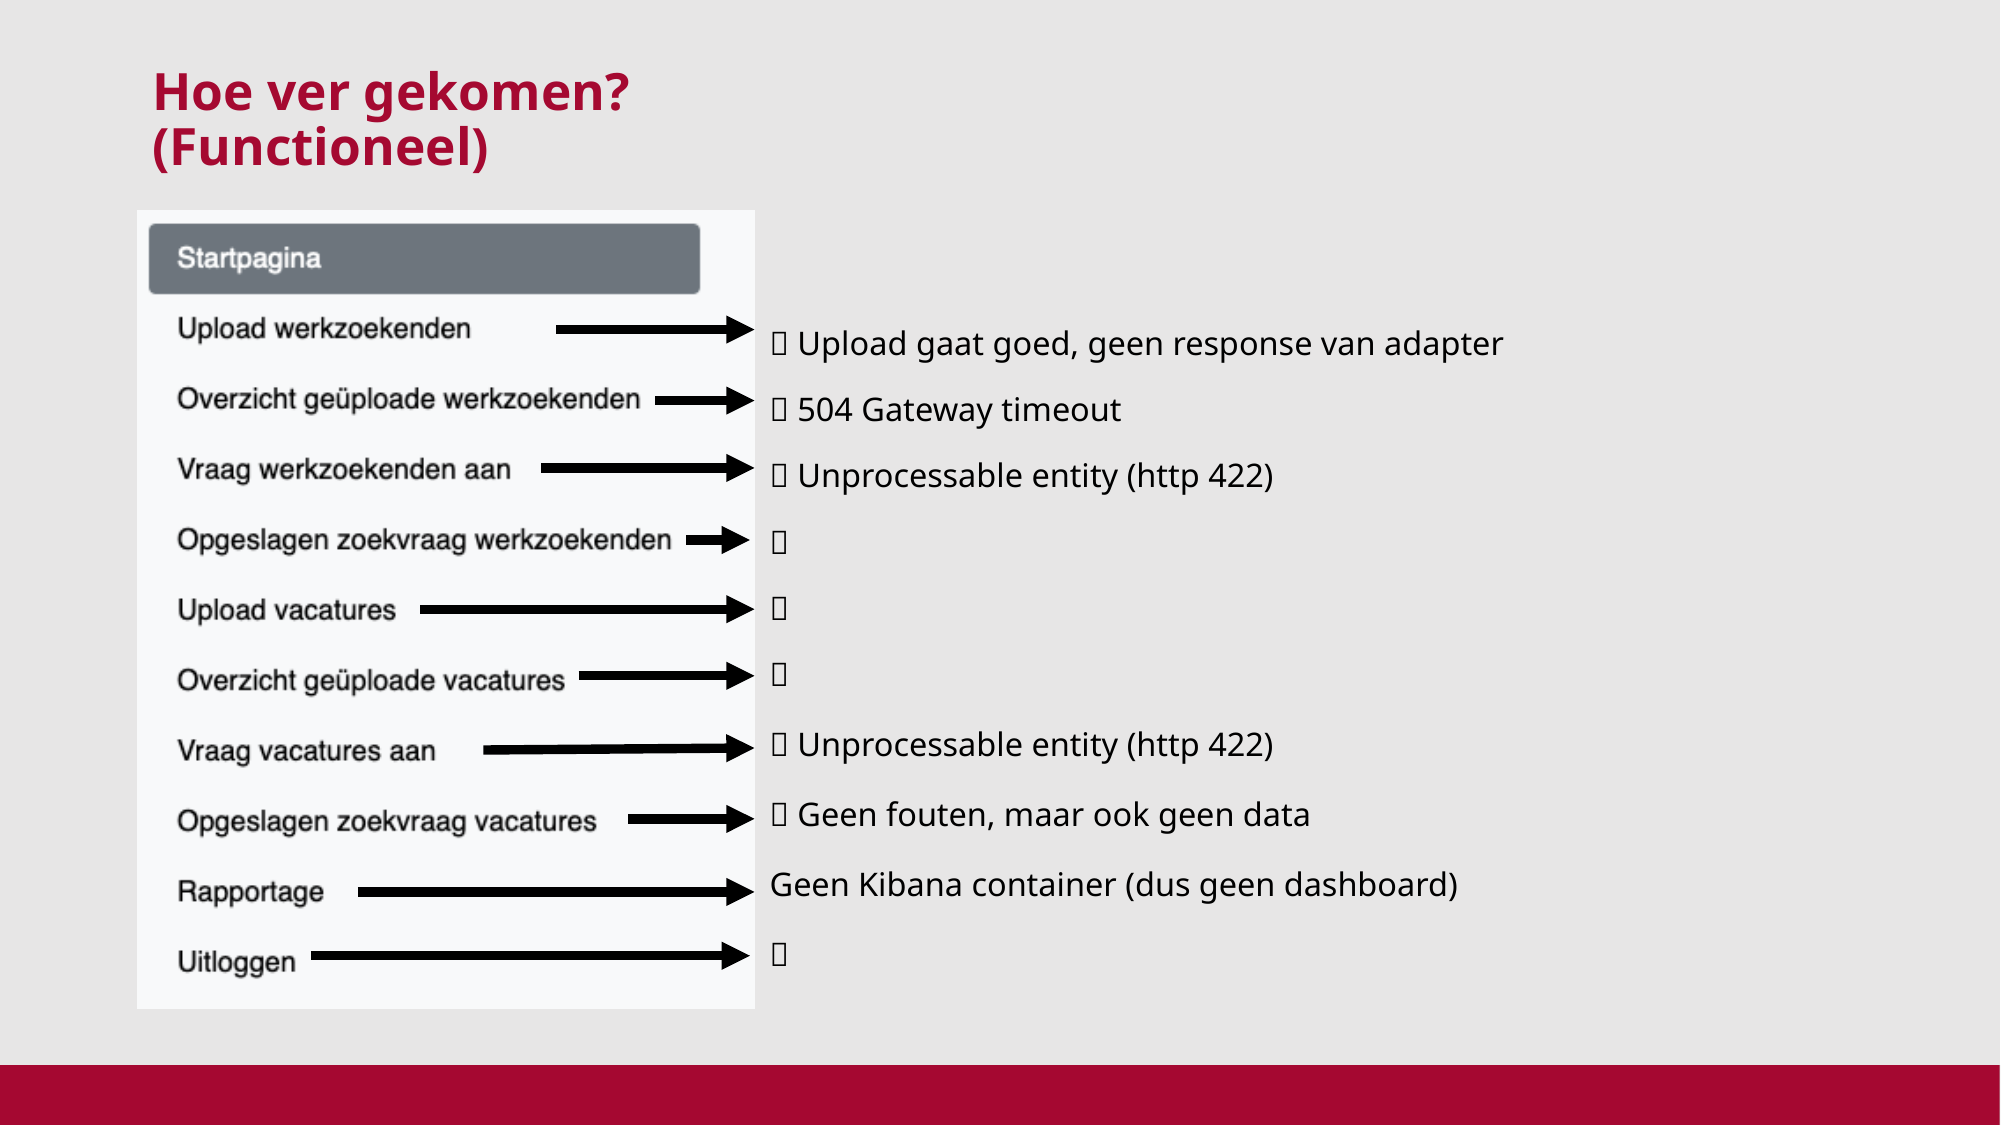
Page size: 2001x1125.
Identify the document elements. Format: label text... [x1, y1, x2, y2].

text_box Hoe ver gekomen? (Functioneel) [137, 58, 1863, 276]
picture [0, 1065, 2001, 1125]
picture [137, 210, 755, 1009]
list ❌ Upload gaat goed, geen response van adapter ❌ 504 Gateway timeout ❌ Unprocessable entity (http 422) ✅ ✅ ✅ ❌ Unprocessable entity (http 422) ✅ Geen fouten, maar ook geen data Geen Kibana container (dus geen dashboard) ✅ [755, 290, 1981, 993]
